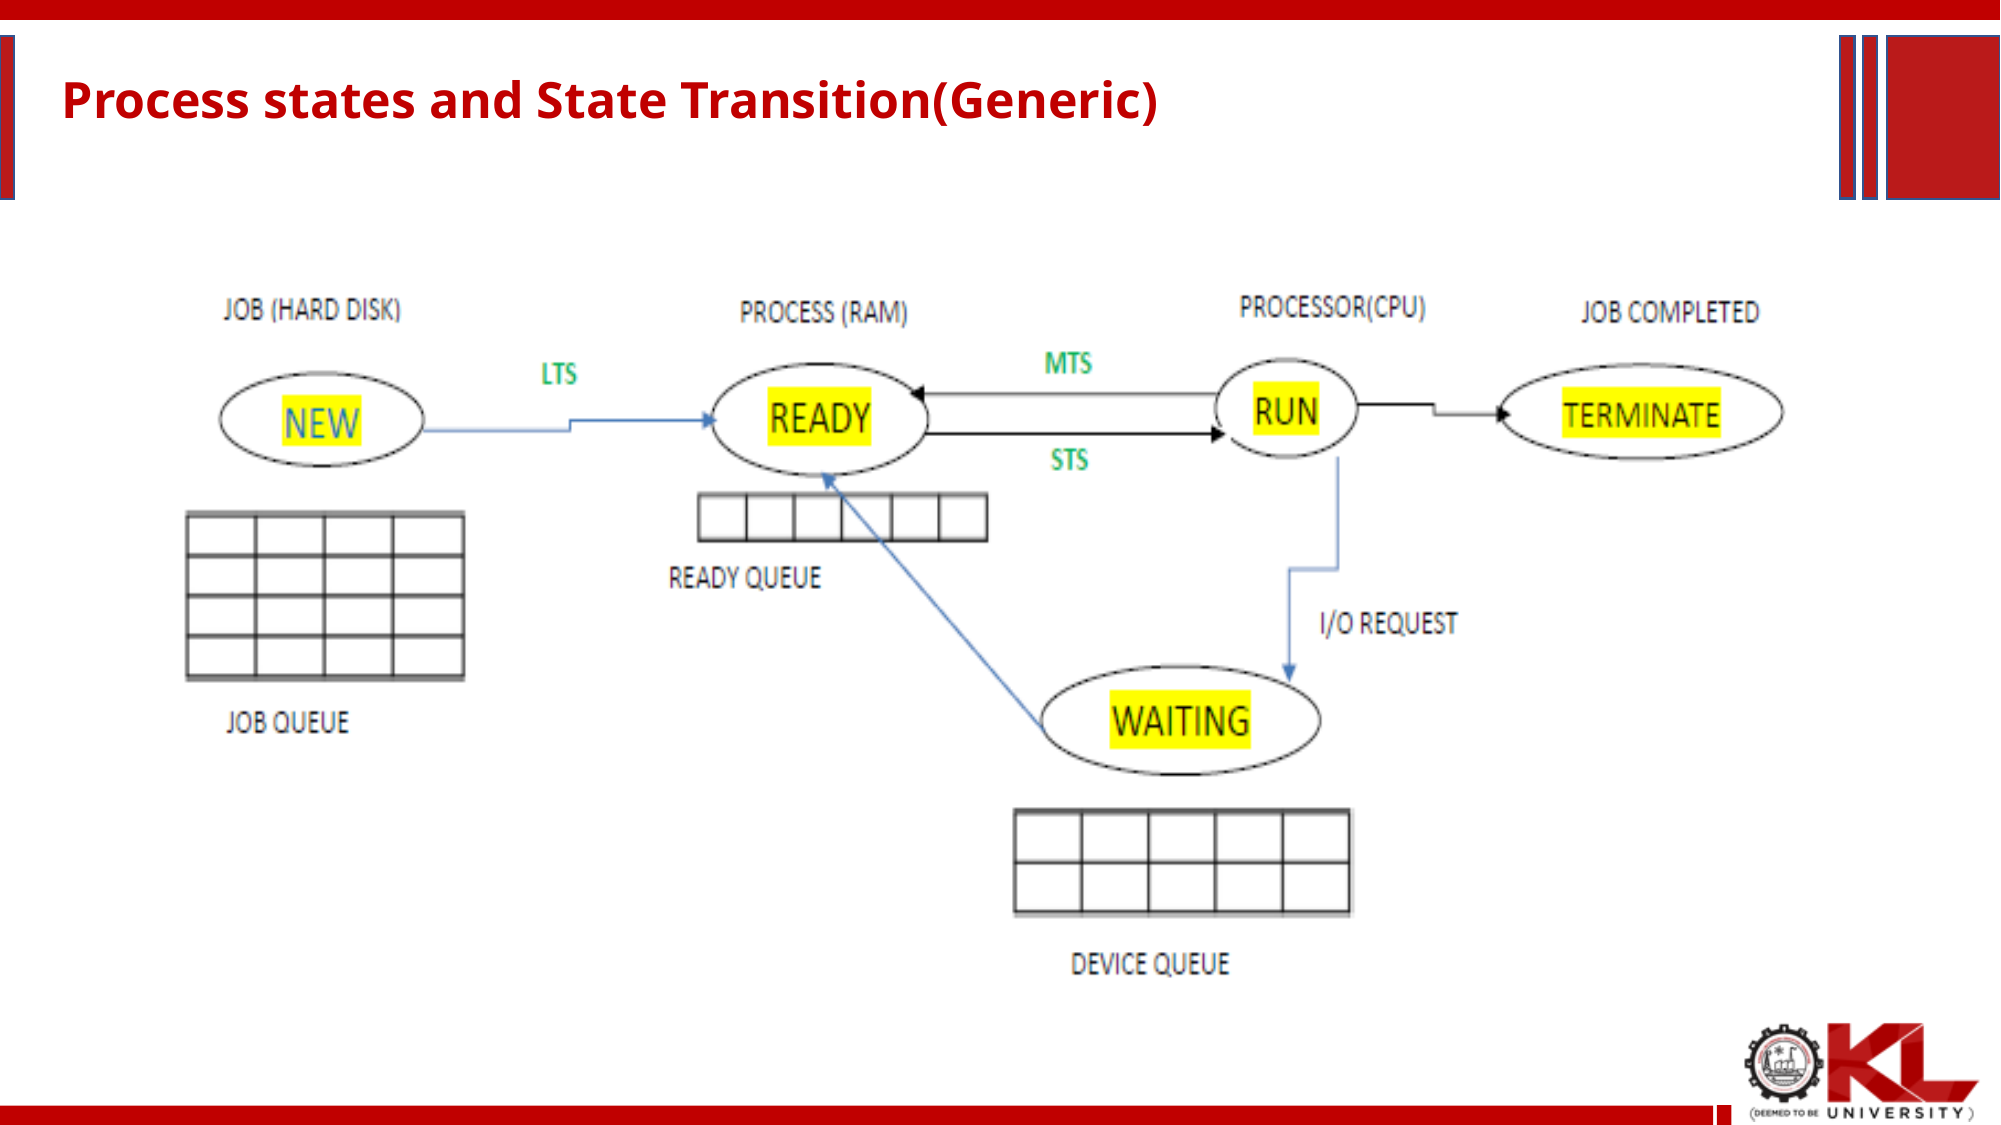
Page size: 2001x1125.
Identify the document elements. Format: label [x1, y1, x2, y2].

text_box [0, 0, 2000, 1125]
picture [126, 208, 1841, 999]
